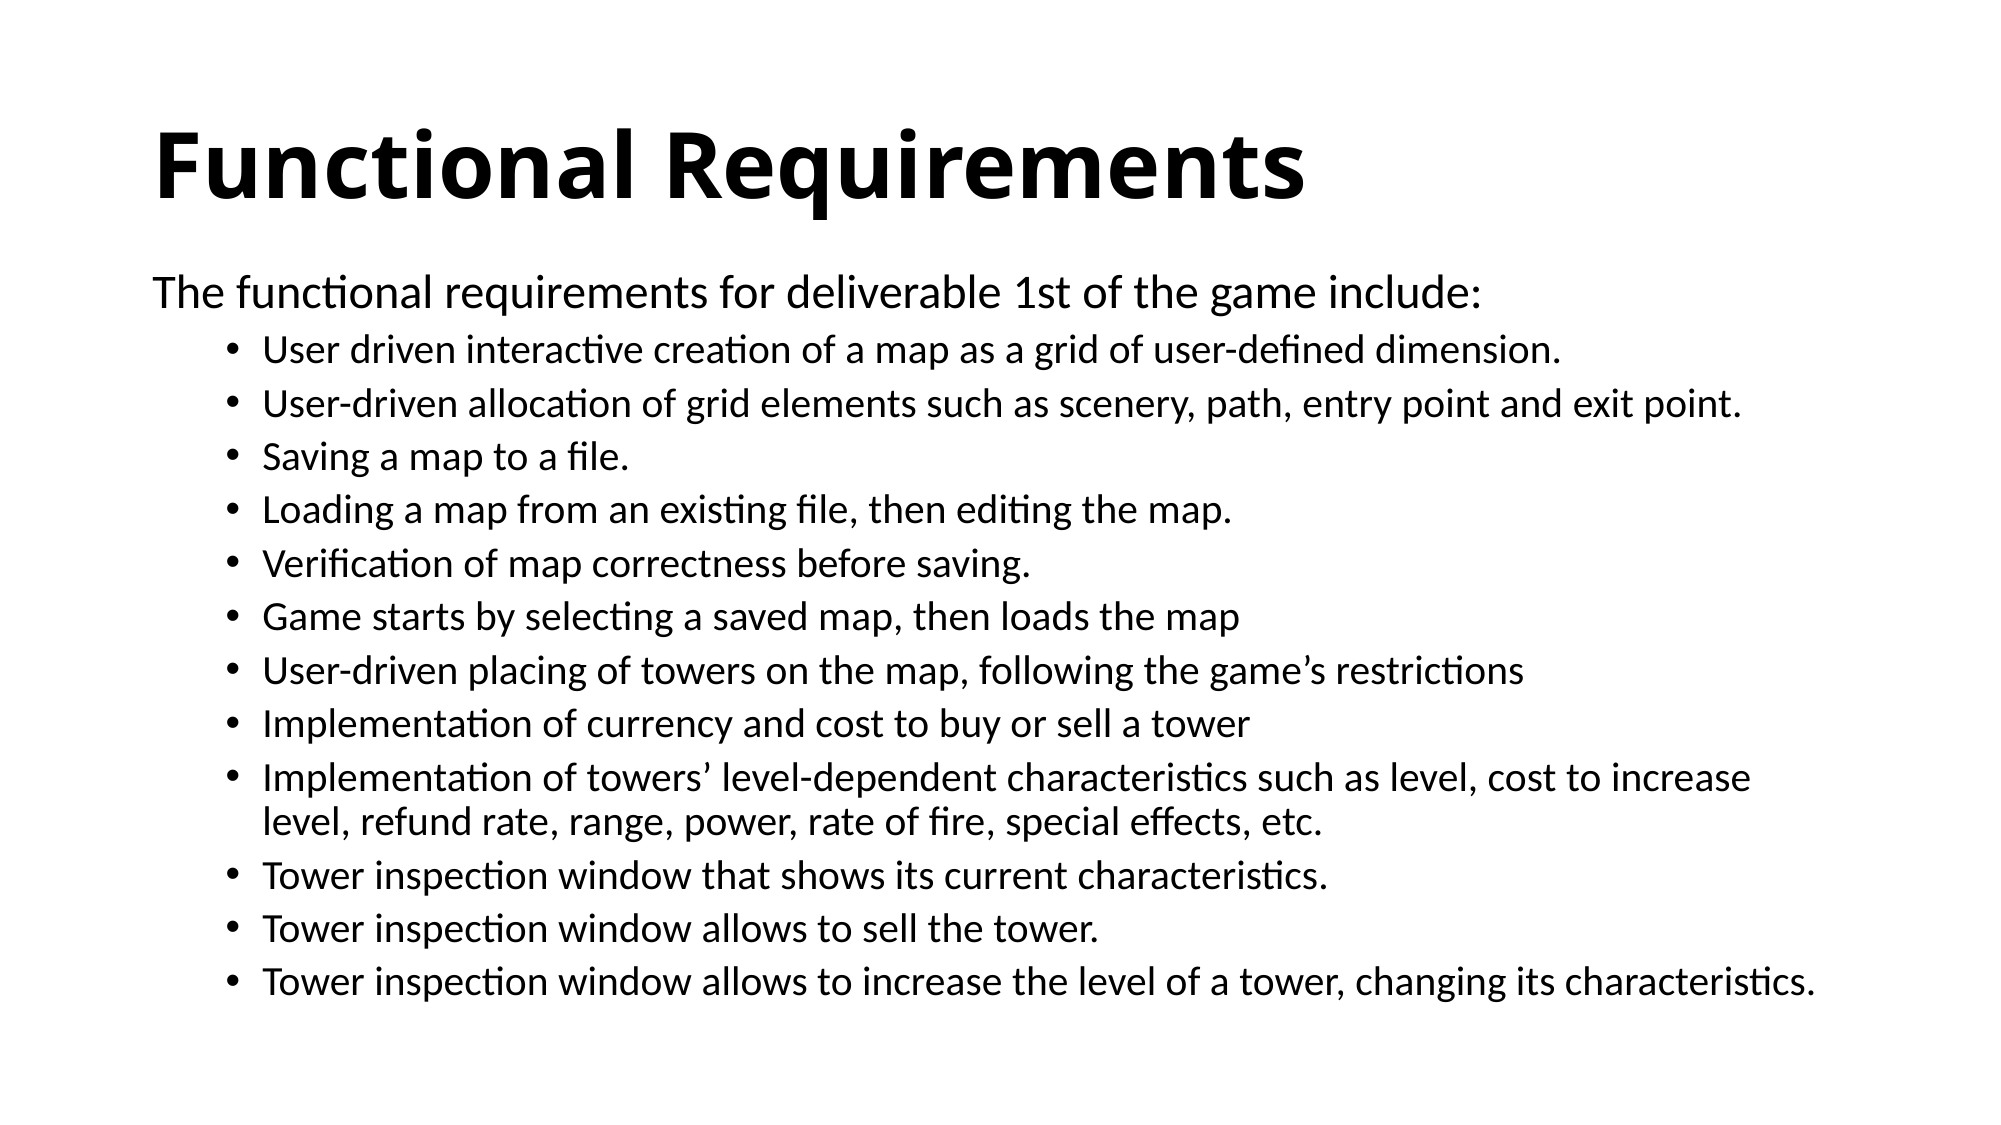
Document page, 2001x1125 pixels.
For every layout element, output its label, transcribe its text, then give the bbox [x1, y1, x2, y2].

list The functional requirements for deliverable 1st of the game include: User driven interactive creation of a map as a grid of user-defined dimension. User-driven allocation of grid elements such as scenery, path, entry point and exit point. Saving a map to a file. Loading a map from an existing file, then editing the map. Verification of map correctness before saving. Game starts by selecting a saved map, then loads the map User-driven placing of towers on the map, following the game’s restrictions Implementation of currency and cost to buy or sell a tower Implementation of towers’ level-dependent characteristics such as level, cost to increase level, refund rate, range, power, rate of fire, special effects, etc. Tower inspection window that shows its current characteristics. Tower inspection window allows to sell the tower. Tower inspection window allows to increase the level of a tower, changing its characteristics. [137, 259, 1863, 1014]
title Functional Requirements [137, 59, 1863, 259]
